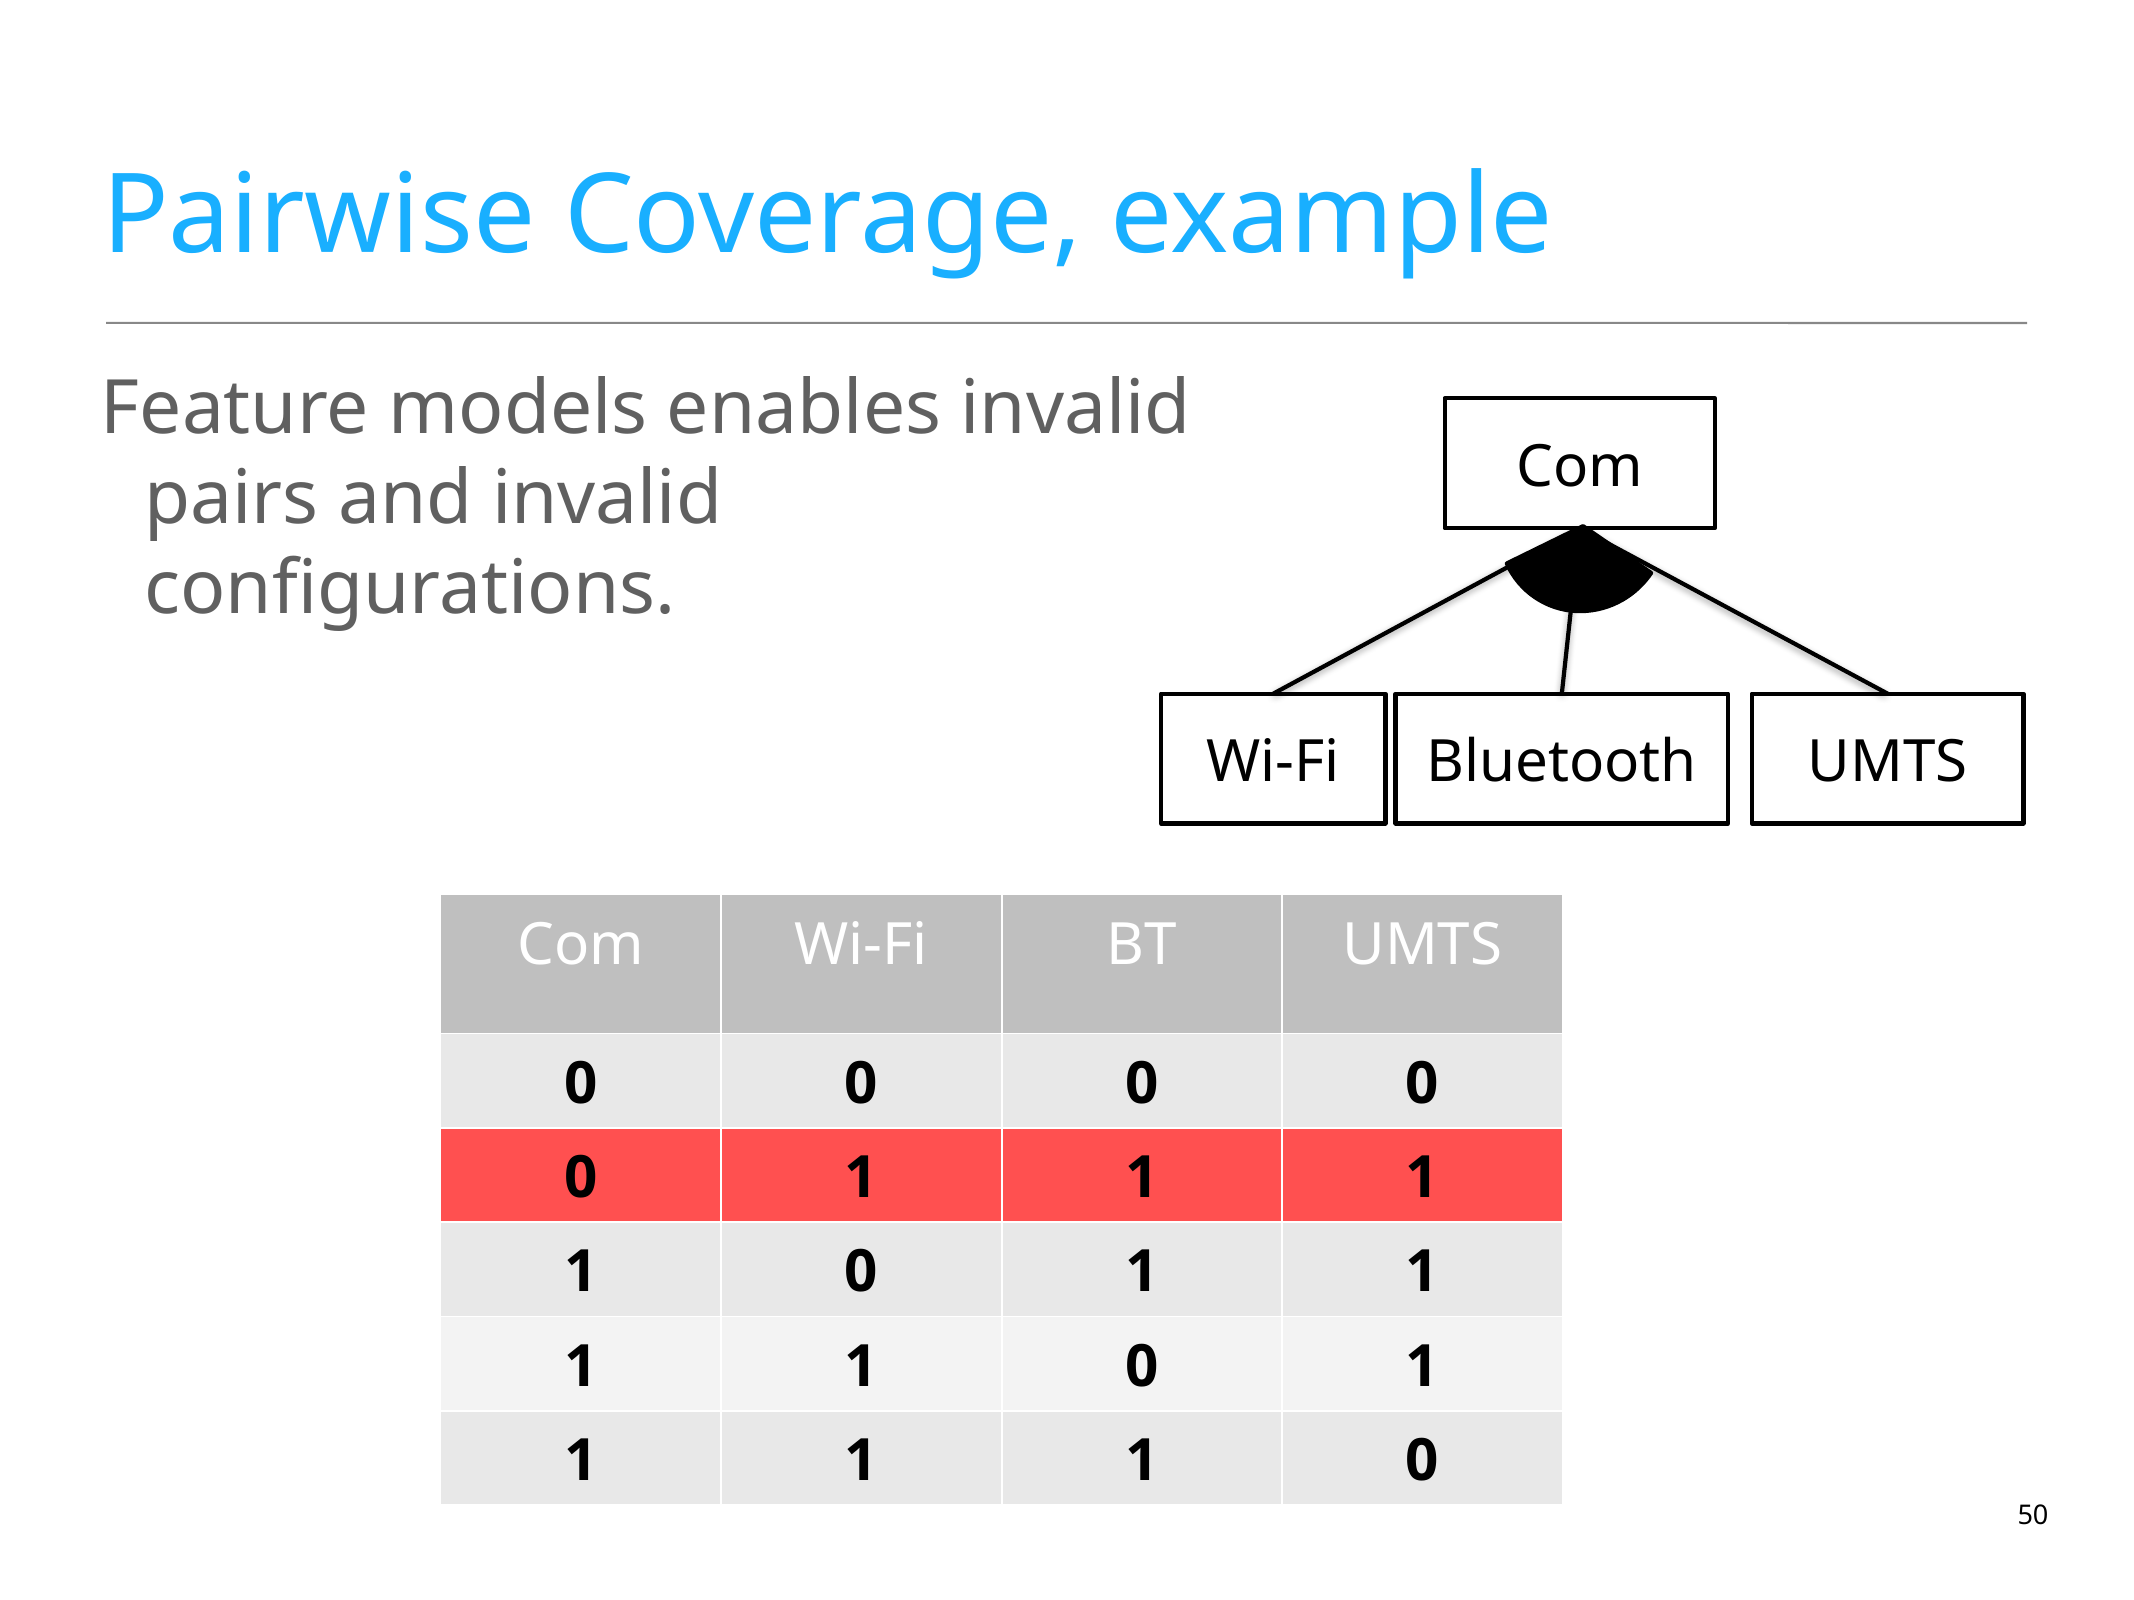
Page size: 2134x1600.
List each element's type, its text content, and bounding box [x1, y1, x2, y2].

text_box UMTS [1750, 692, 2026, 826]
table_cell 1 [441, 1317, 720, 1410]
table_cell 1 [1283, 1129, 1562, 1221]
table_cell 0 [722, 1034, 1001, 1127]
table_header Wi-Fi [722, 895, 1001, 1033]
table_cell 0 [441, 1034, 720, 1127]
table_cell 1 [1003, 1223, 1281, 1316]
text_box Com [1443, 396, 1717, 526]
table_cell 0 [1283, 1034, 1562, 1127]
table_cell 1 [1003, 1129, 1281, 1221]
table_cell 1 [722, 1412, 1001, 1504]
table_cell 1 [722, 1129, 1001, 1221]
text_box Wi-Fi [1159, 692, 1388, 826]
text_box Bluetooth [1393, 702, 1730, 826]
table_cell 0 [441, 1129, 720, 1221]
table_header UMTS [1283, 895, 1562, 1033]
title Pairwise Coverage, example [93, 54, 2040, 284]
slide_number 50 [1999, 1473, 2064, 1559]
text_box Feature models enables invalid pairs and invalid configurations. [86, 351, 1244, 675]
table_cell 0 [722, 1223, 1001, 1316]
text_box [1579, 527, 1888, 694]
table_cell 0 [1283, 1412, 1562, 1504]
table_header Com [441, 895, 720, 1033]
table_cell 1 [441, 1223, 720, 1316]
table_cell 1 [1283, 1223, 1562, 1316]
table_cell 1 [722, 1317, 1001, 1410]
table_cell 1 [1283, 1317, 1562, 1410]
table_header BT [1003, 895, 1281, 1033]
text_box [1561, 527, 1579, 694]
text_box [1273, 527, 1561, 694]
table_cell 0 [1003, 1317, 1281, 1410]
table_cell 0 [1003, 1034, 1281, 1127]
table_cell 1 [1003, 1412, 1281, 1504]
table_cell 1 [441, 1412, 720, 1504]
